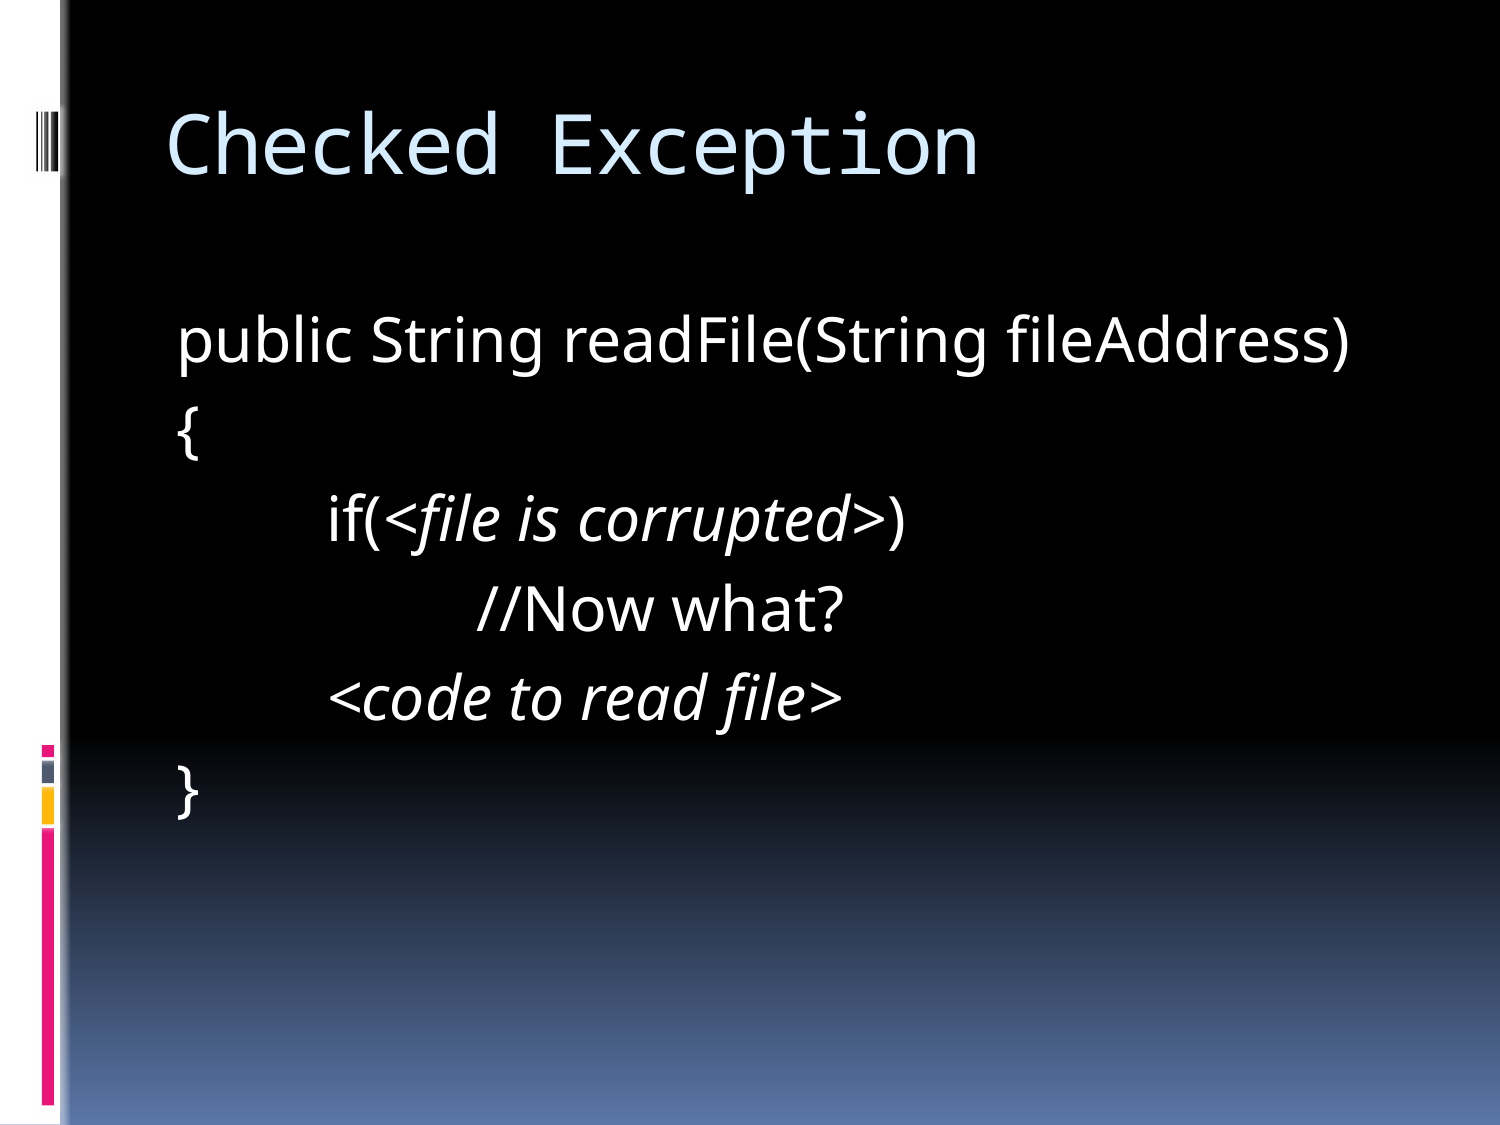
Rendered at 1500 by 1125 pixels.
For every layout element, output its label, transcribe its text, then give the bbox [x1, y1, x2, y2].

title Checked Exception [150, 83, 1425, 234]
list public String readFile(String fileAddress) { if(<file is corrupted>) //Now what? <code to read file> } [150, 292, 1425, 1043]
